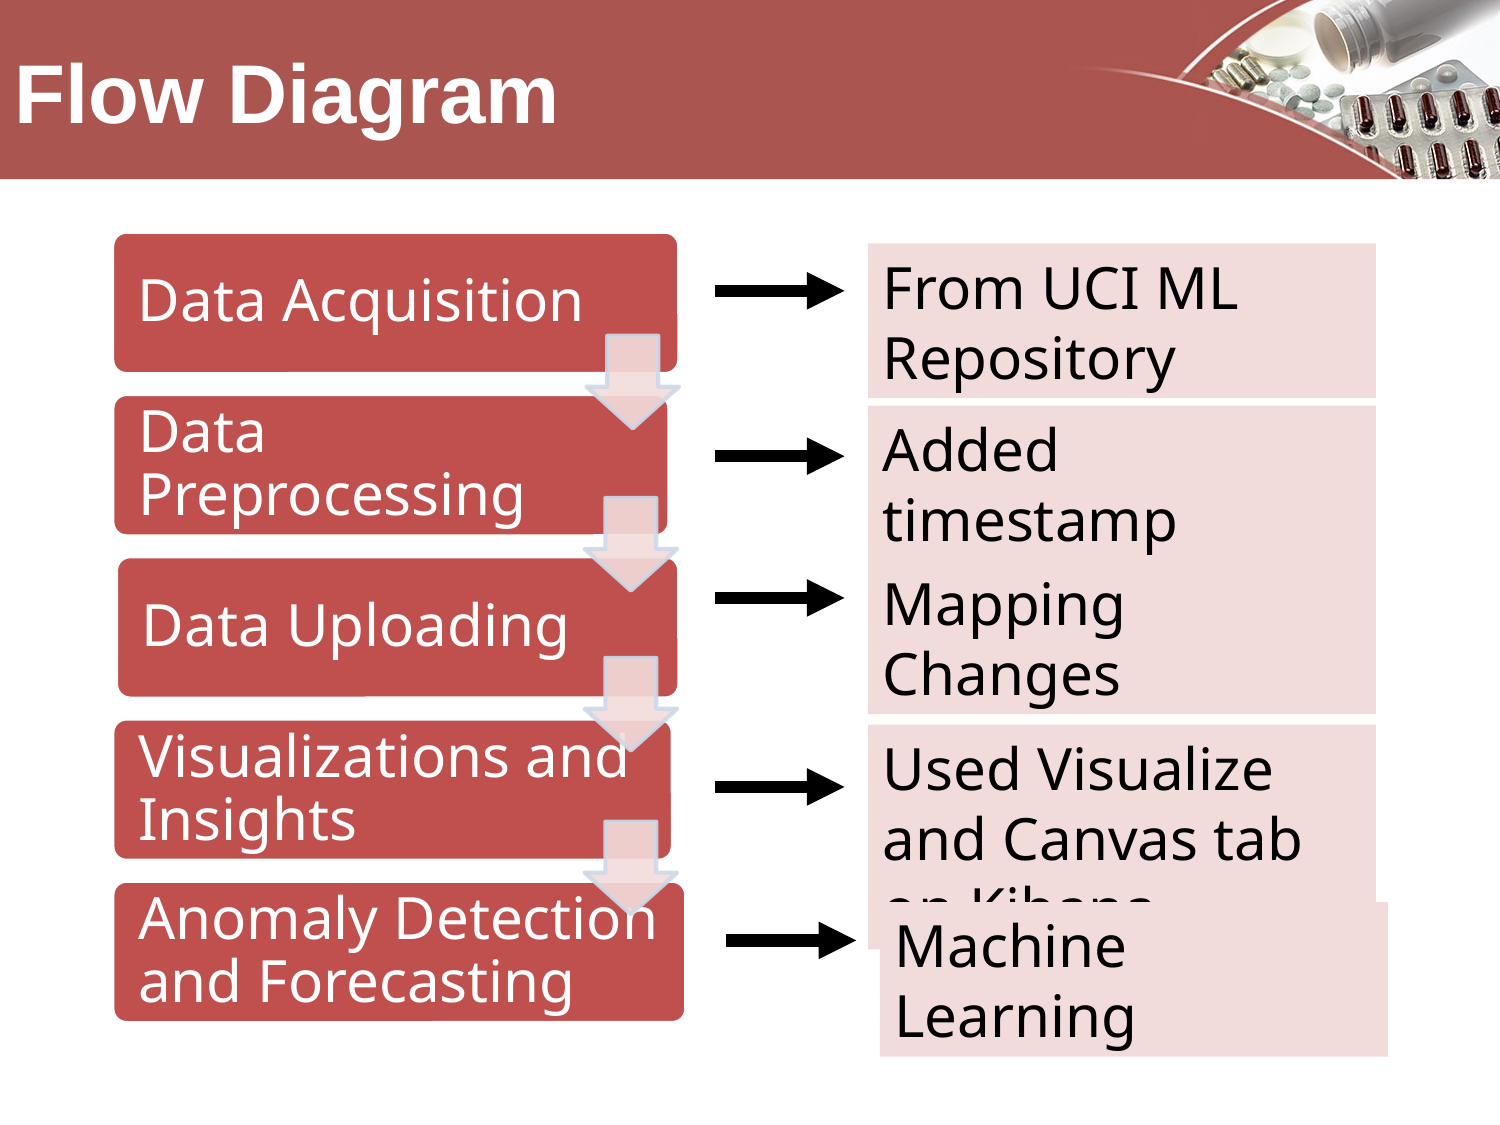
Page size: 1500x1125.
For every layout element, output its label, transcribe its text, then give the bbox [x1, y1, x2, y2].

picture [0, 179, 1500, 1125]
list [76, 231, 1427, 1024]
title Flow Diagram [0, 2, 1500, 179]
text_box Machine Learning [879, 1032, 1388, 1057]
